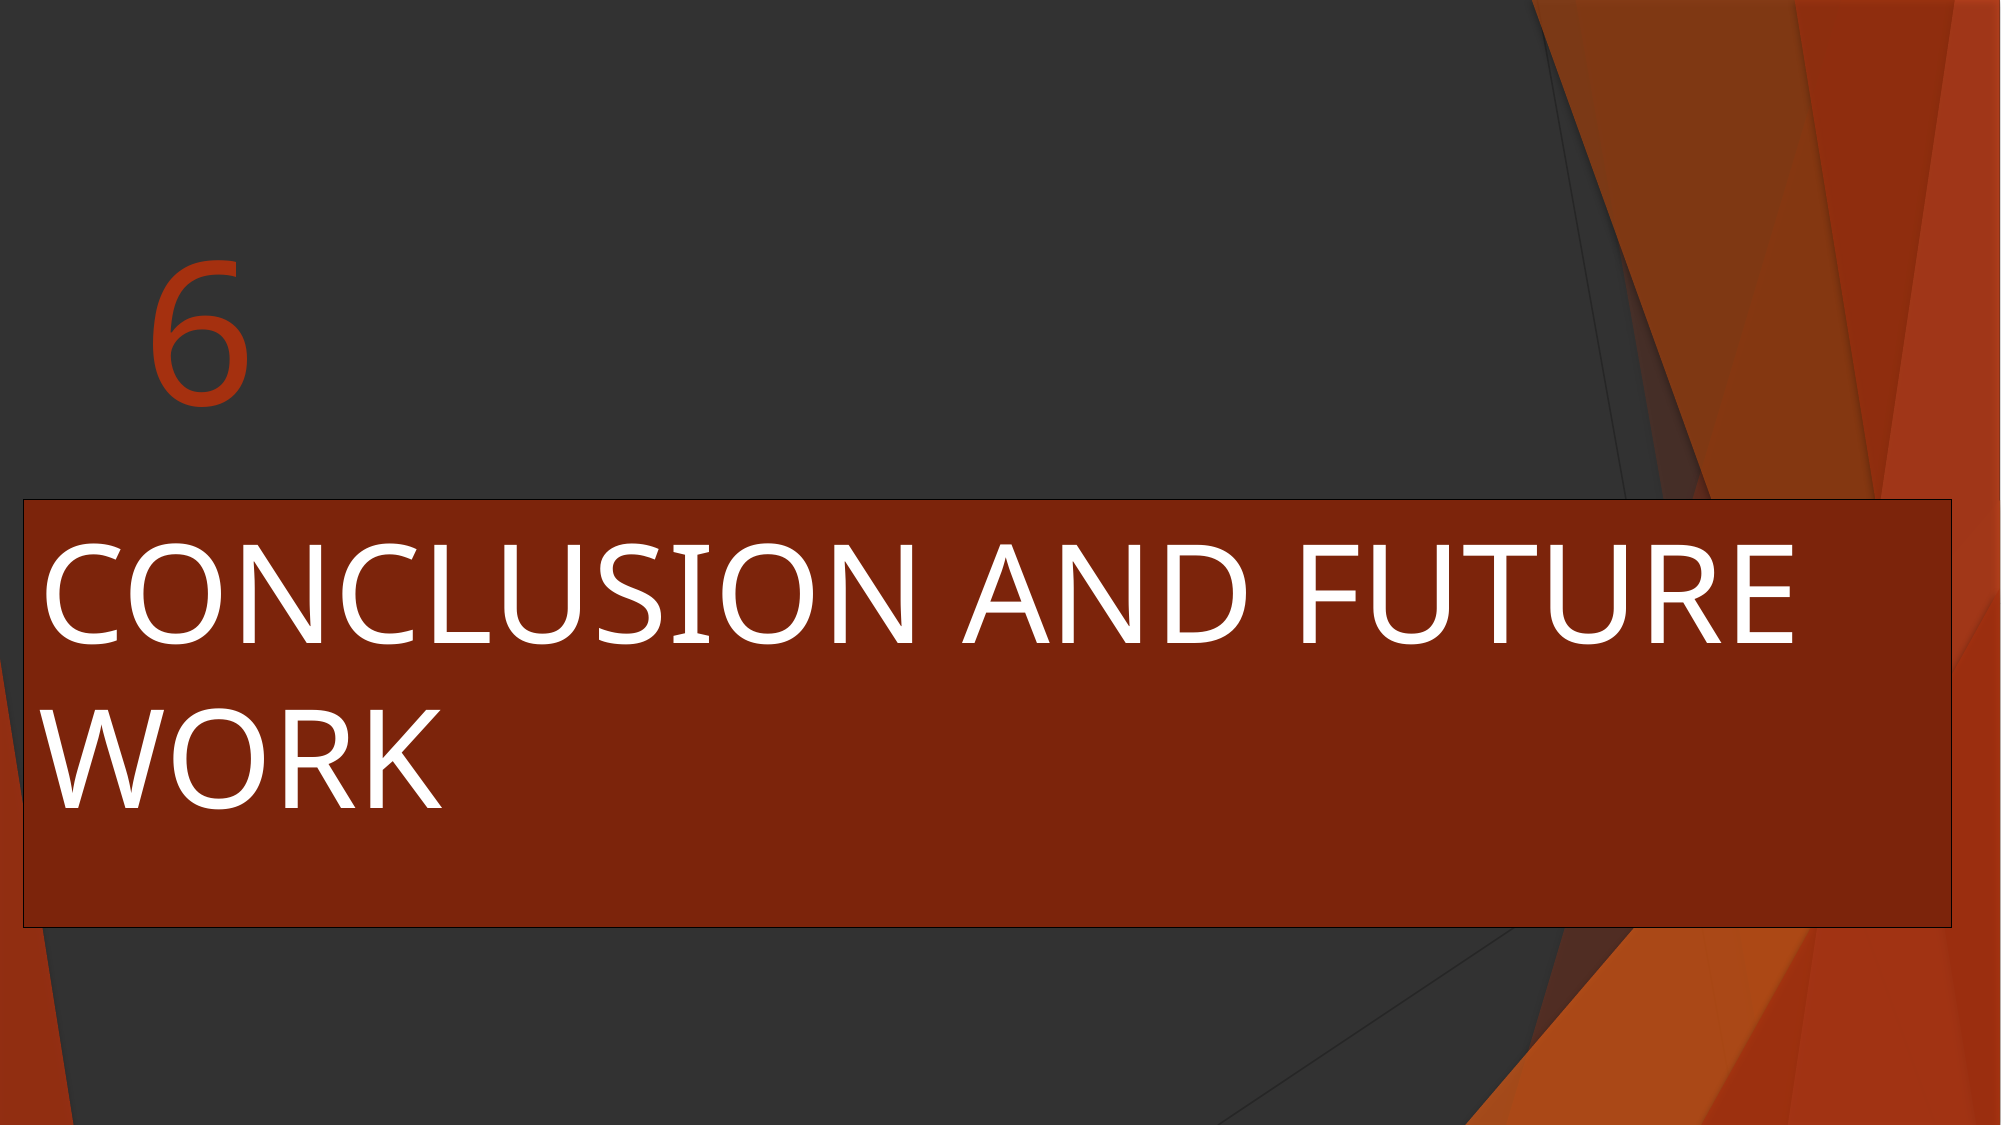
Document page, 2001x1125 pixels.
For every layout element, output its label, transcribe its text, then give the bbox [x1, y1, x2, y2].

list CONCLUSION AND FUTURE WORK [23, 499, 1952, 928]
title 6 [127, 197, 1538, 415]
